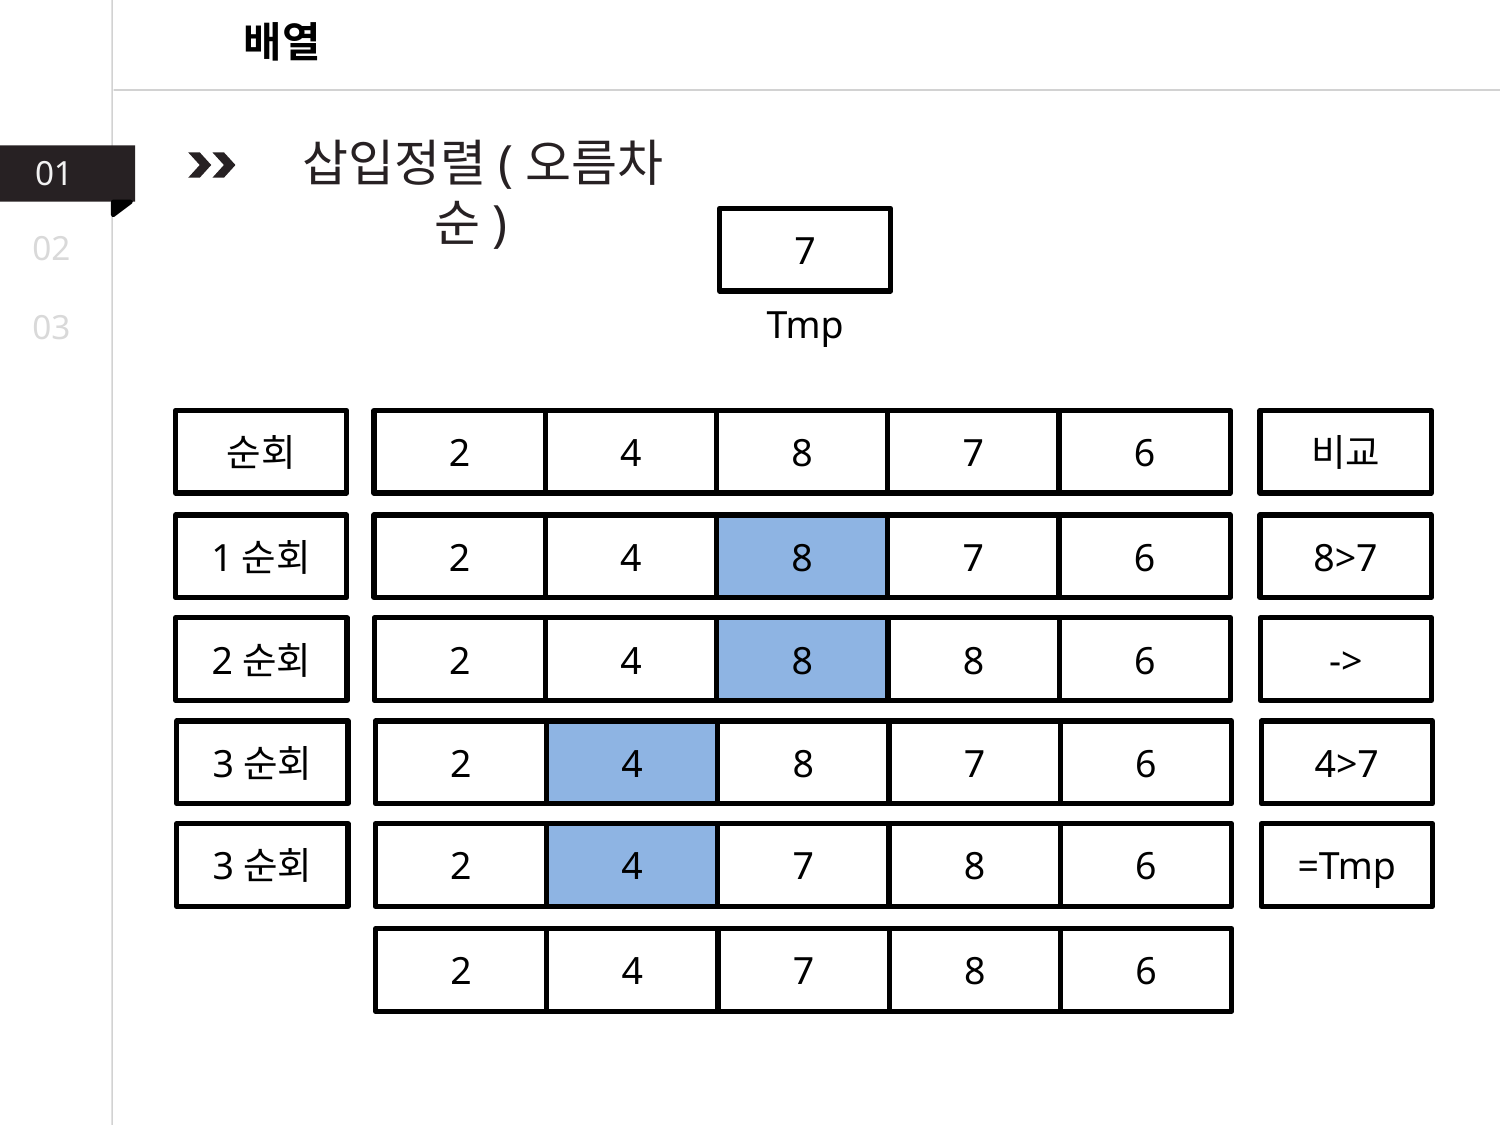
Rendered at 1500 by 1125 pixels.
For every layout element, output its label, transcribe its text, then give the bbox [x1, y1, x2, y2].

text_box 7 [886, 513, 1057, 600]
text_box [210, 150, 238, 180]
text_box 4>7 [1259, 719, 1435, 806]
text_box 4 [545, 719, 716, 806]
text_box 8 [714, 513, 886, 600]
text_box 7 [717, 206, 893, 293]
text_box 03 [17, 298, 92, 354]
text_box 삽입정렬(오름차순) [235, 124, 707, 260]
text_box 7 [716, 822, 887, 908]
text_box 6 [1058, 927, 1234, 1013]
text_box 02 [17, 219, 92, 275]
text_box 3순회 [175, 822, 350, 908]
text_box 4 [543, 408, 714, 495]
text_box 6 [1057, 513, 1232, 600]
text_box -> [1258, 616, 1434, 703]
text_box 4 [543, 513, 714, 600]
text_box 8 [887, 927, 1058, 1013]
text_box 4 [545, 927, 716, 1013]
text_box 7 [886, 408, 1057, 495]
text_box 2 [372, 513, 543, 600]
text_box 2 [373, 719, 545, 806]
text_box 6 [1058, 822, 1234, 908]
text_box 비교 [1258, 408, 1433, 495]
text_box 7 [887, 719, 1058, 806]
text_box Tmp [751, 293, 859, 354]
text_box 6 [1057, 408, 1232, 495]
text_box [117, 143, 137, 204]
text_box [117, 199, 133, 215]
text_box 2 [372, 616, 543, 703]
text_box 2 [372, 408, 543, 495]
text_box 01 [20, 144, 107, 200]
text_box [186, 150, 213, 180]
text_box 6 [1058, 719, 1234, 806]
text_box 2순회 [174, 616, 349, 703]
text_box 4 [544, 822, 716, 908]
text_box 7 [716, 927, 887, 1013]
text_box 2 [373, 927, 545, 1013]
text_box 8>7 [1258, 513, 1433, 600]
text_box 8 [716, 719, 887, 806]
text_box 순회 [173, 408, 349, 495]
text_box 1순회 [173, 513, 349, 600]
text_box 4 [543, 616, 715, 703]
text_box 8 [715, 616, 886, 703]
text_box =Tmp [1259, 822, 1434, 908]
text_box 2 [373, 822, 544, 908]
text_box 8 [887, 822, 1058, 908]
text_box 3순회 [175, 719, 350, 806]
text_box [0, 143, 107, 204]
text_box 8 [886, 616, 1057, 703]
text_box 8 [714, 408, 886, 495]
text_box 6 [1057, 616, 1233, 703]
text_box 배열 [121, 8, 443, 74]
